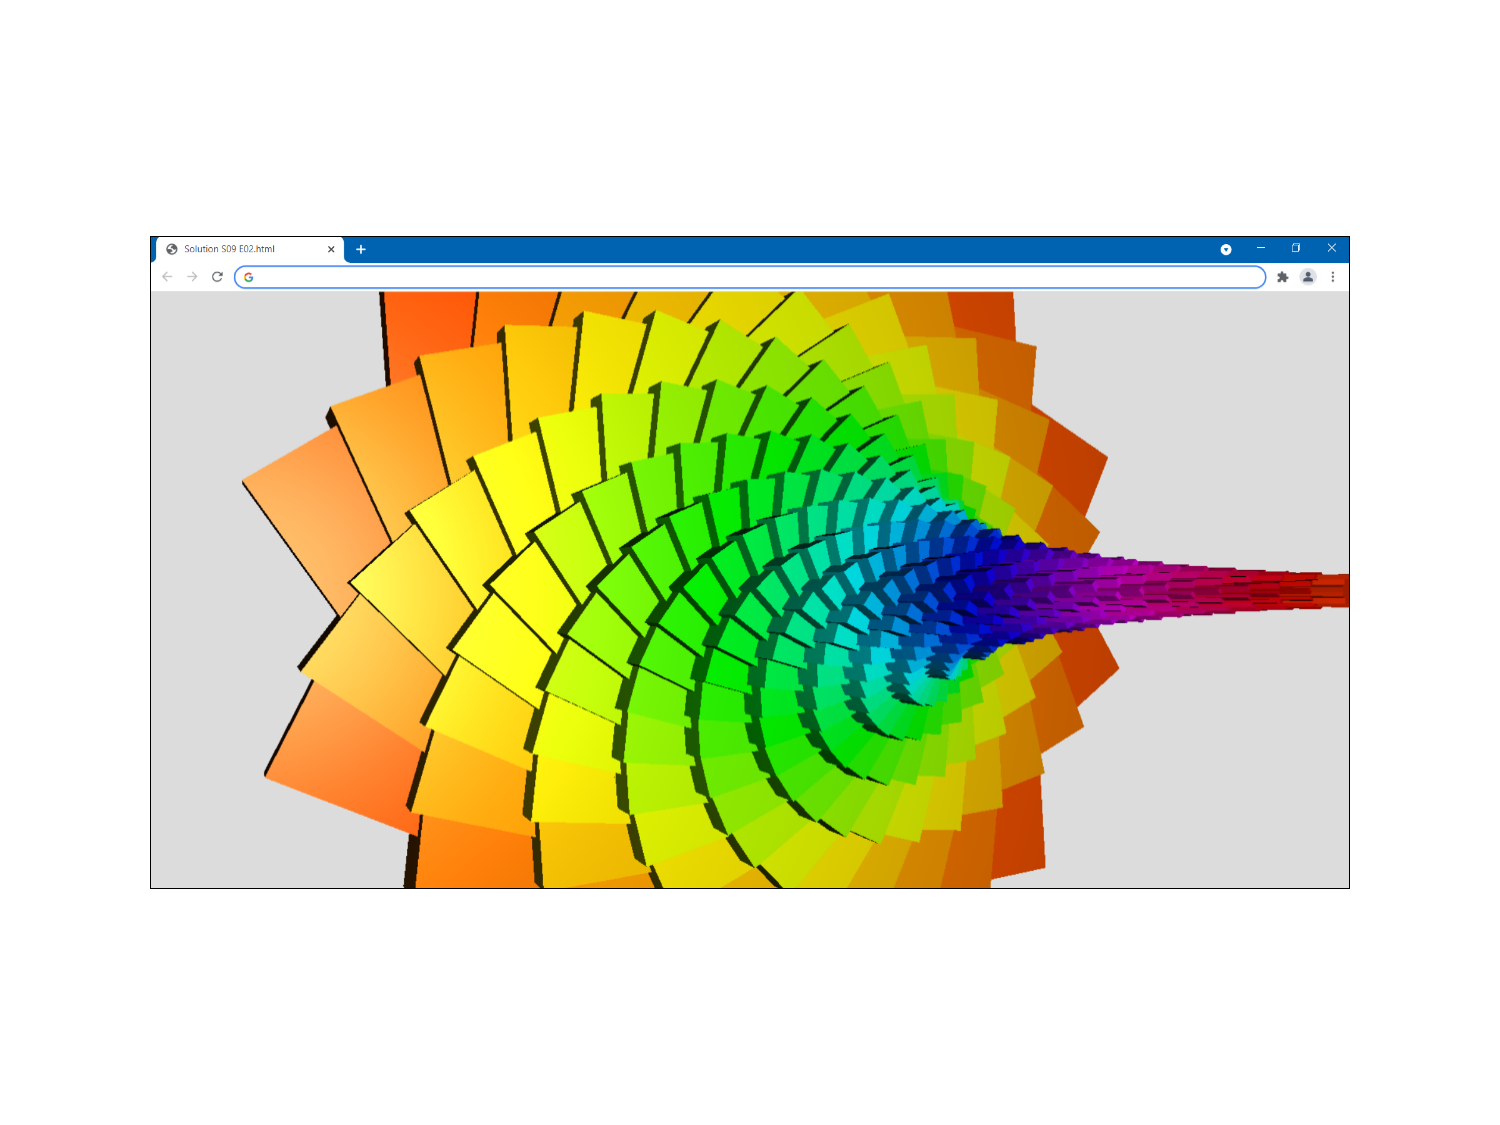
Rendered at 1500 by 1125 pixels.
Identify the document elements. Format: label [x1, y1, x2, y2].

picture [149, 236, 1351, 889]
